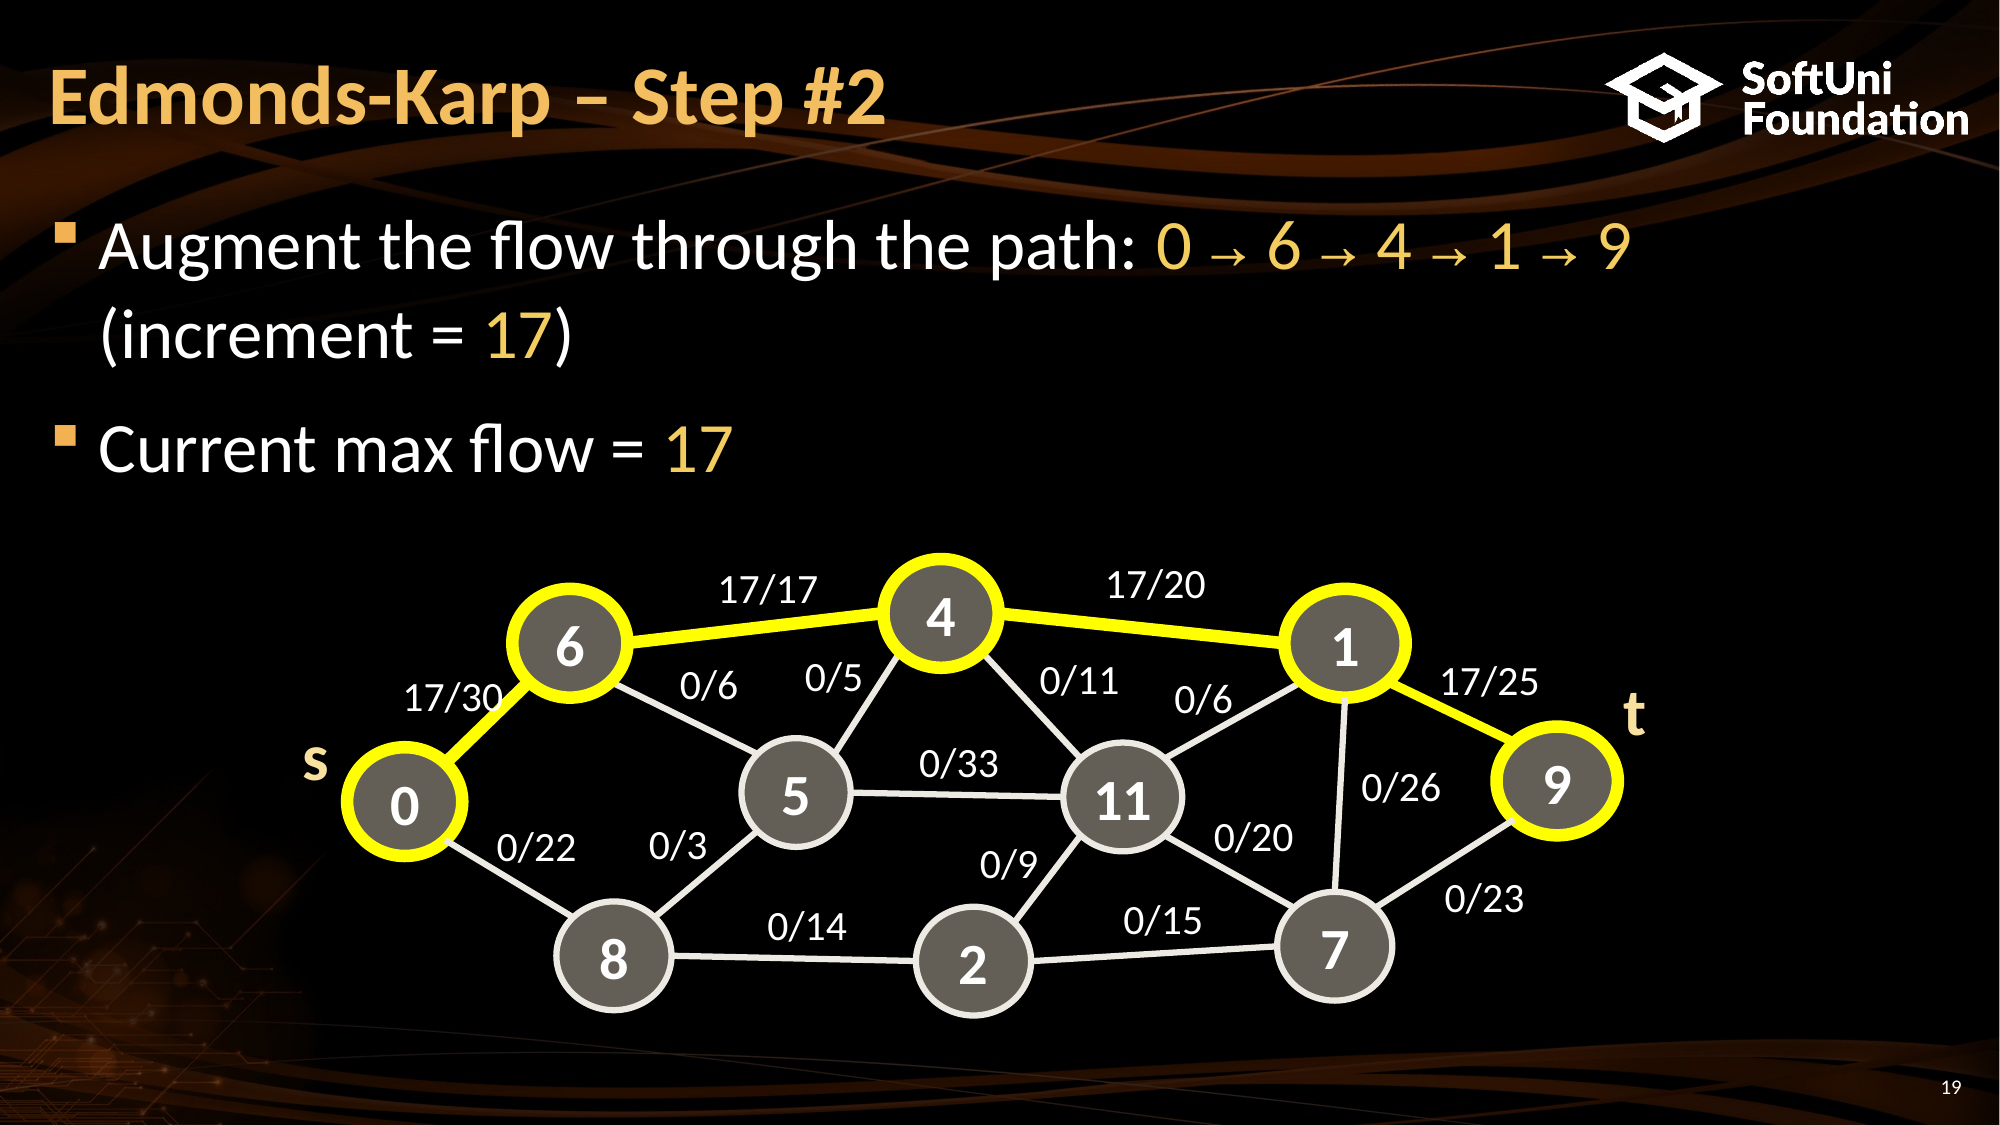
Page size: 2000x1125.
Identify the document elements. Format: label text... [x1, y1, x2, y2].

picture [0, 0, 2000, 1125]
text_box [280, 549, 1667, 1016]
text_box Augment the flow through the path: 0 → 6 → 4 → 1 → 9 (increment = 17) Current max flow = 17 [31, 188, 1968, 1103]
text_box Edmonds-Karp – Step #2 [30, 6, 1602, 189]
